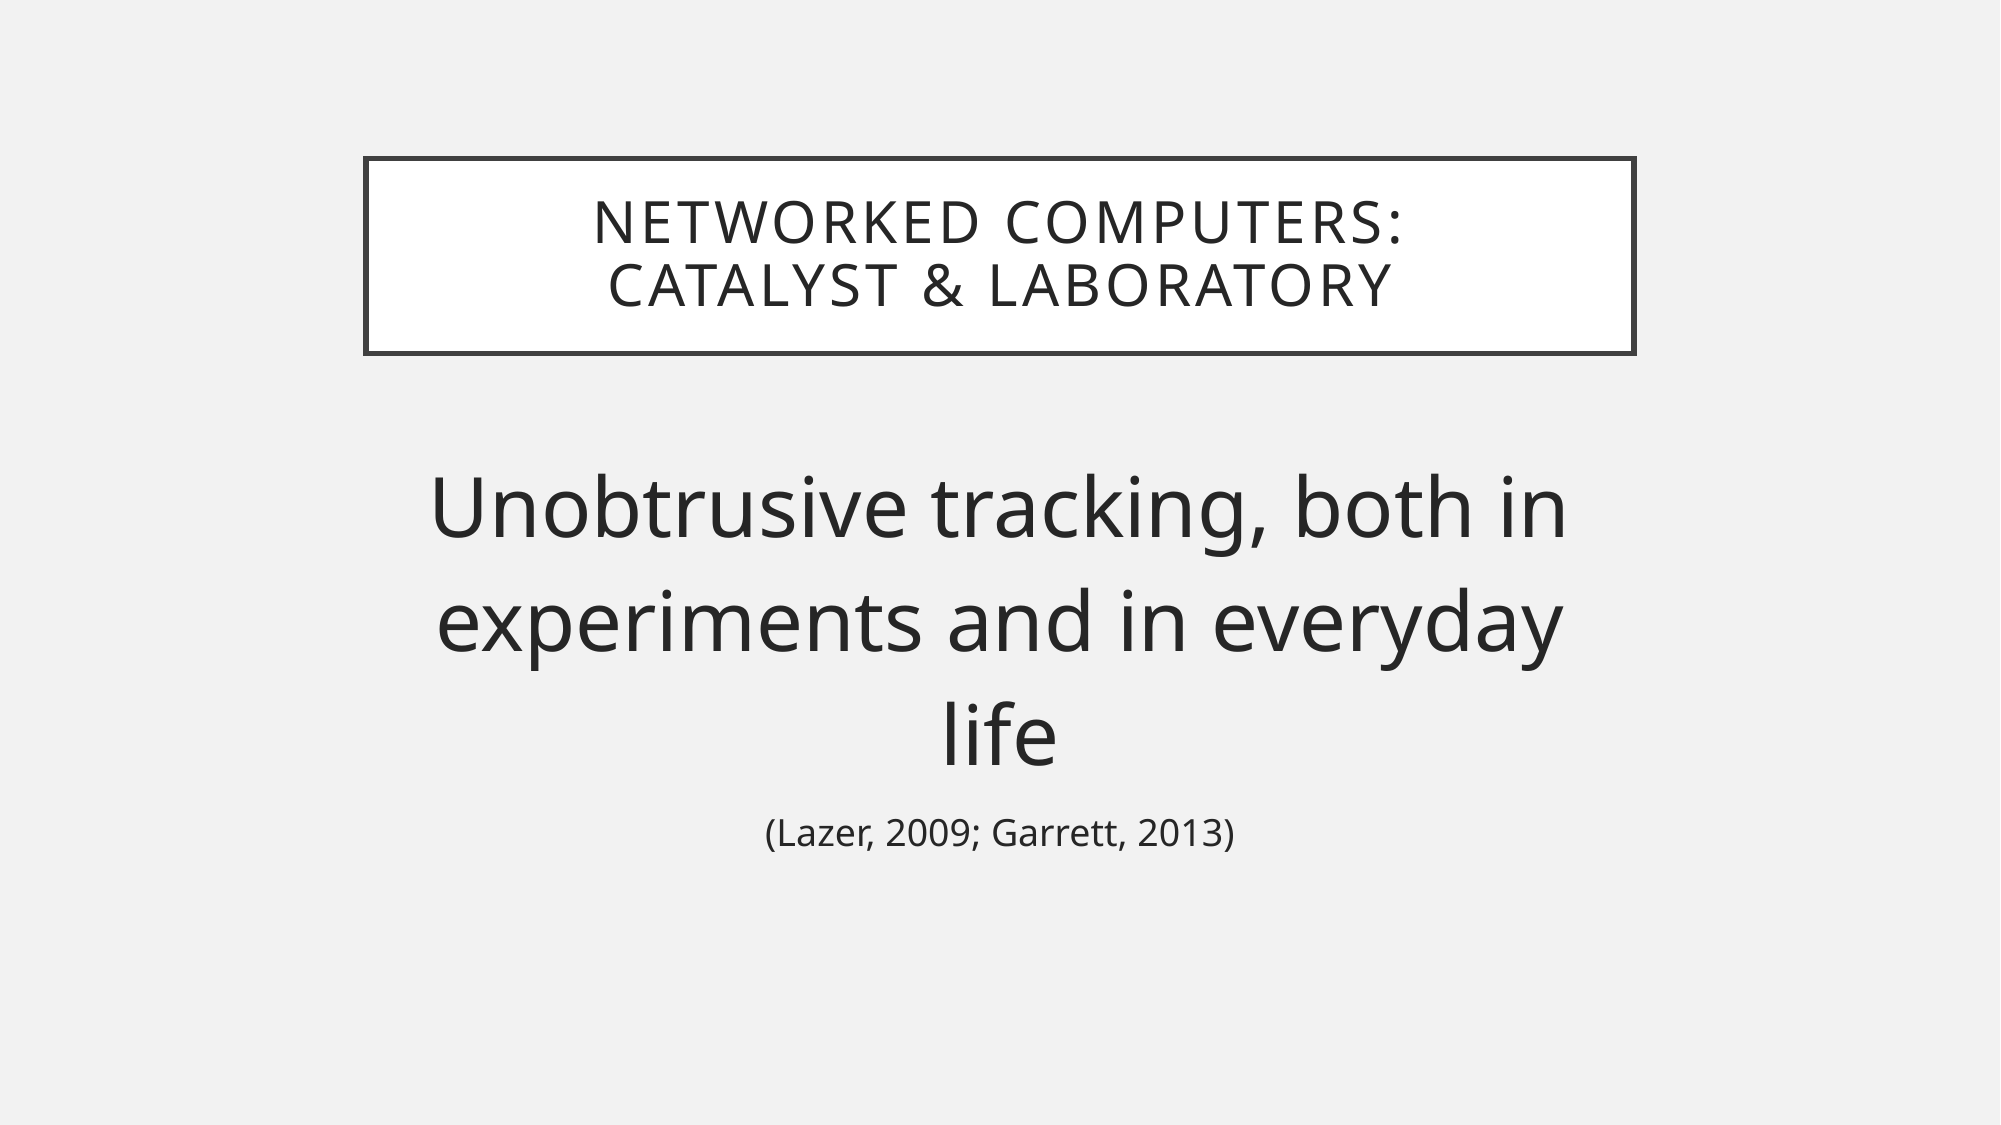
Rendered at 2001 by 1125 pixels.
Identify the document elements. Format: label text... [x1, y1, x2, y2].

list Unobtrusive tracking, both in experiments and in everyday life (Lazer, 2009; Garrett, 2013) [366, 432, 1634, 942]
title Networked computers: Catalyst & Laboratory [363, 156, 1637, 356]
